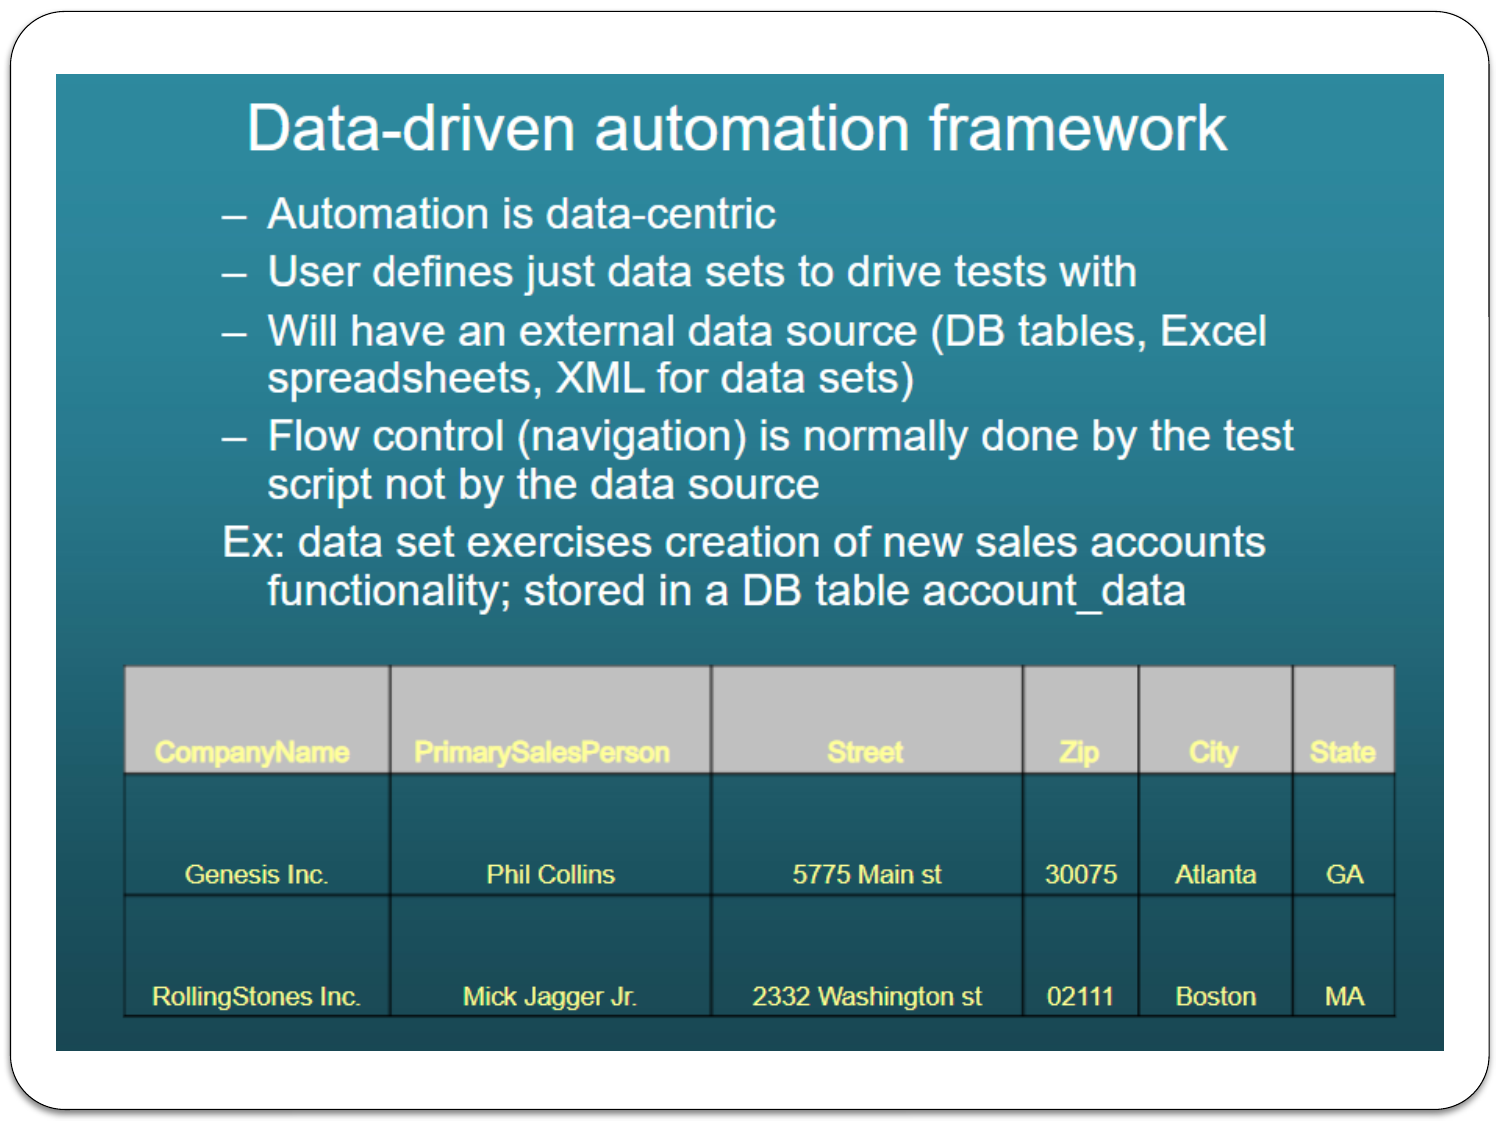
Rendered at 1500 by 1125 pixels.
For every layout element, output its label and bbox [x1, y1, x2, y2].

picture [56, 73, 1444, 1051]
